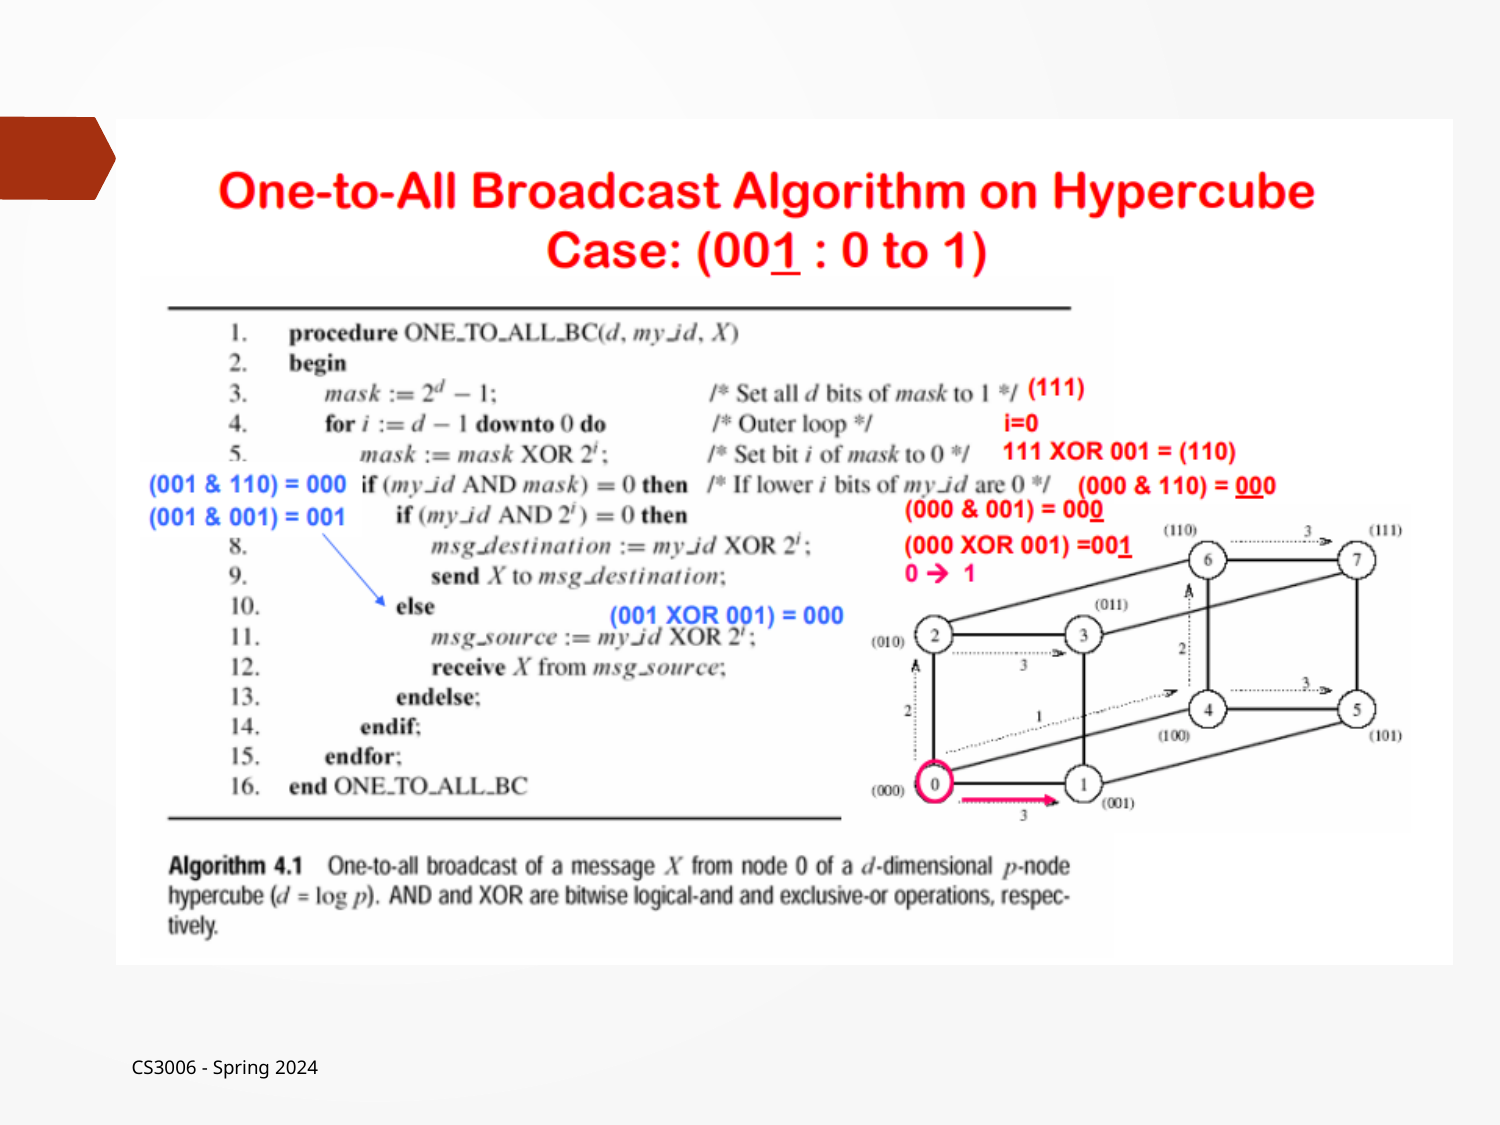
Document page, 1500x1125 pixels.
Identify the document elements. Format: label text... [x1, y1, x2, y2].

footer CS3006 - Spring 2024 [116, 1037, 1139, 1098]
picture [116, 119, 1453, 965]
